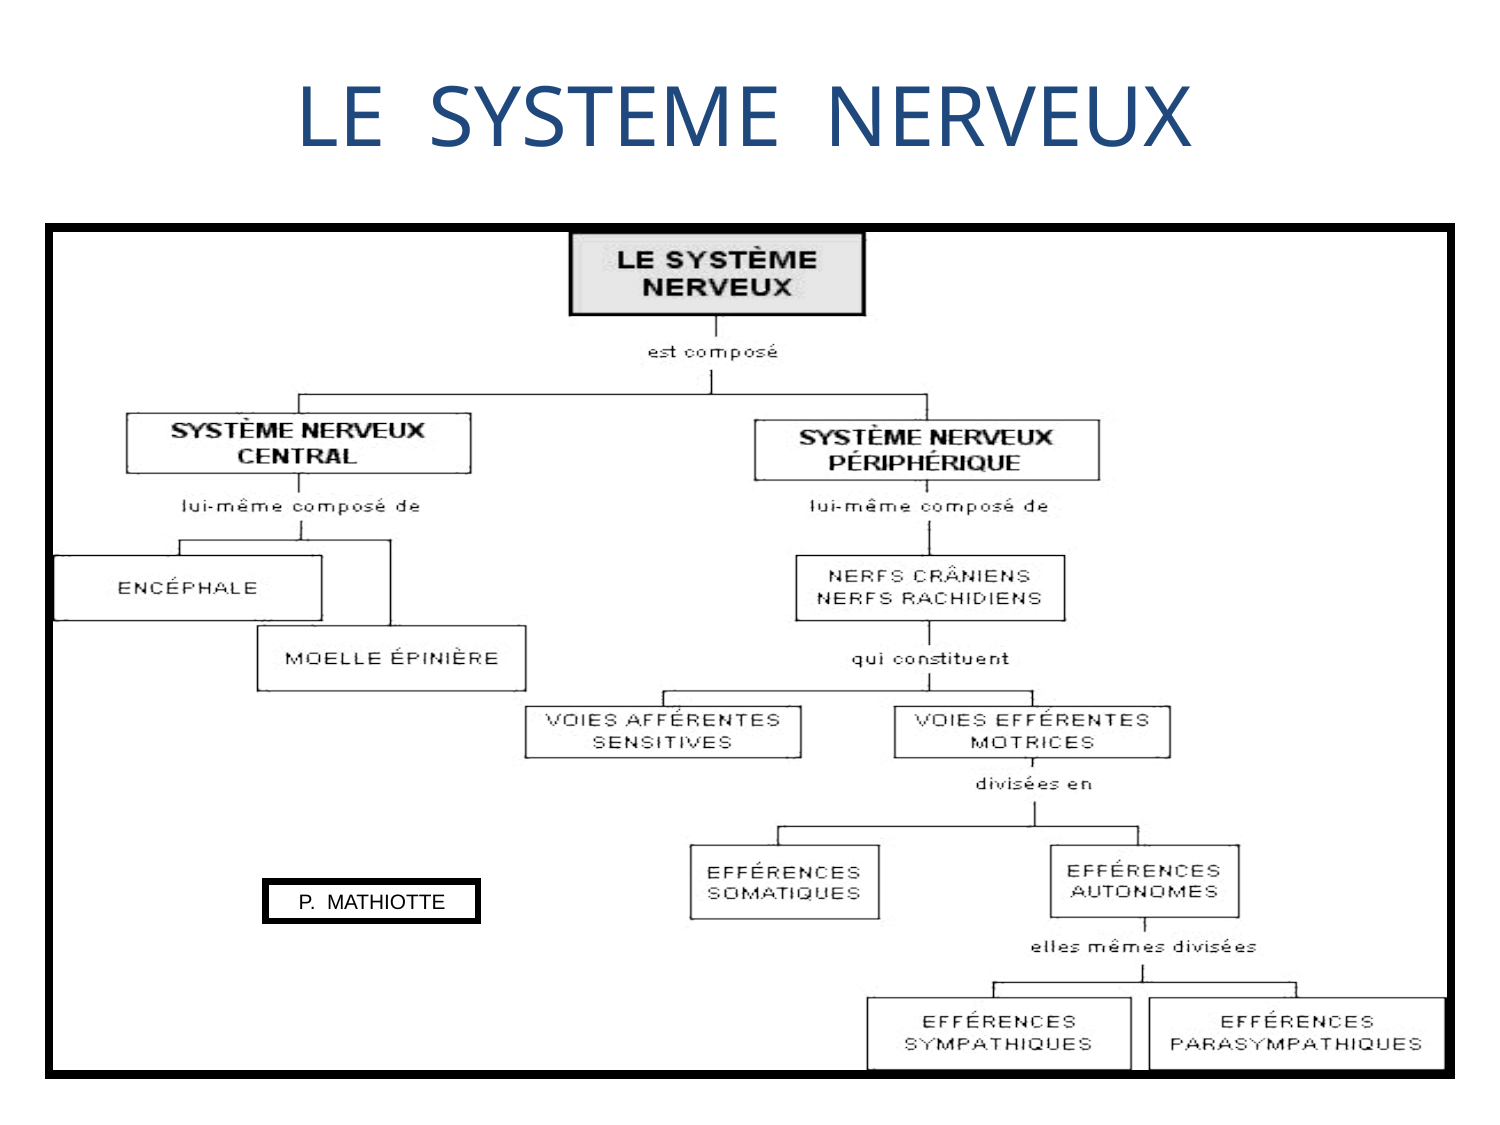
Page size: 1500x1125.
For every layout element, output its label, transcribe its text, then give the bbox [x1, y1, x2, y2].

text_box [52, 231, 1448, 1071]
text_box LE SYSTEME NERVEUX [53, 19, 1436, 207]
